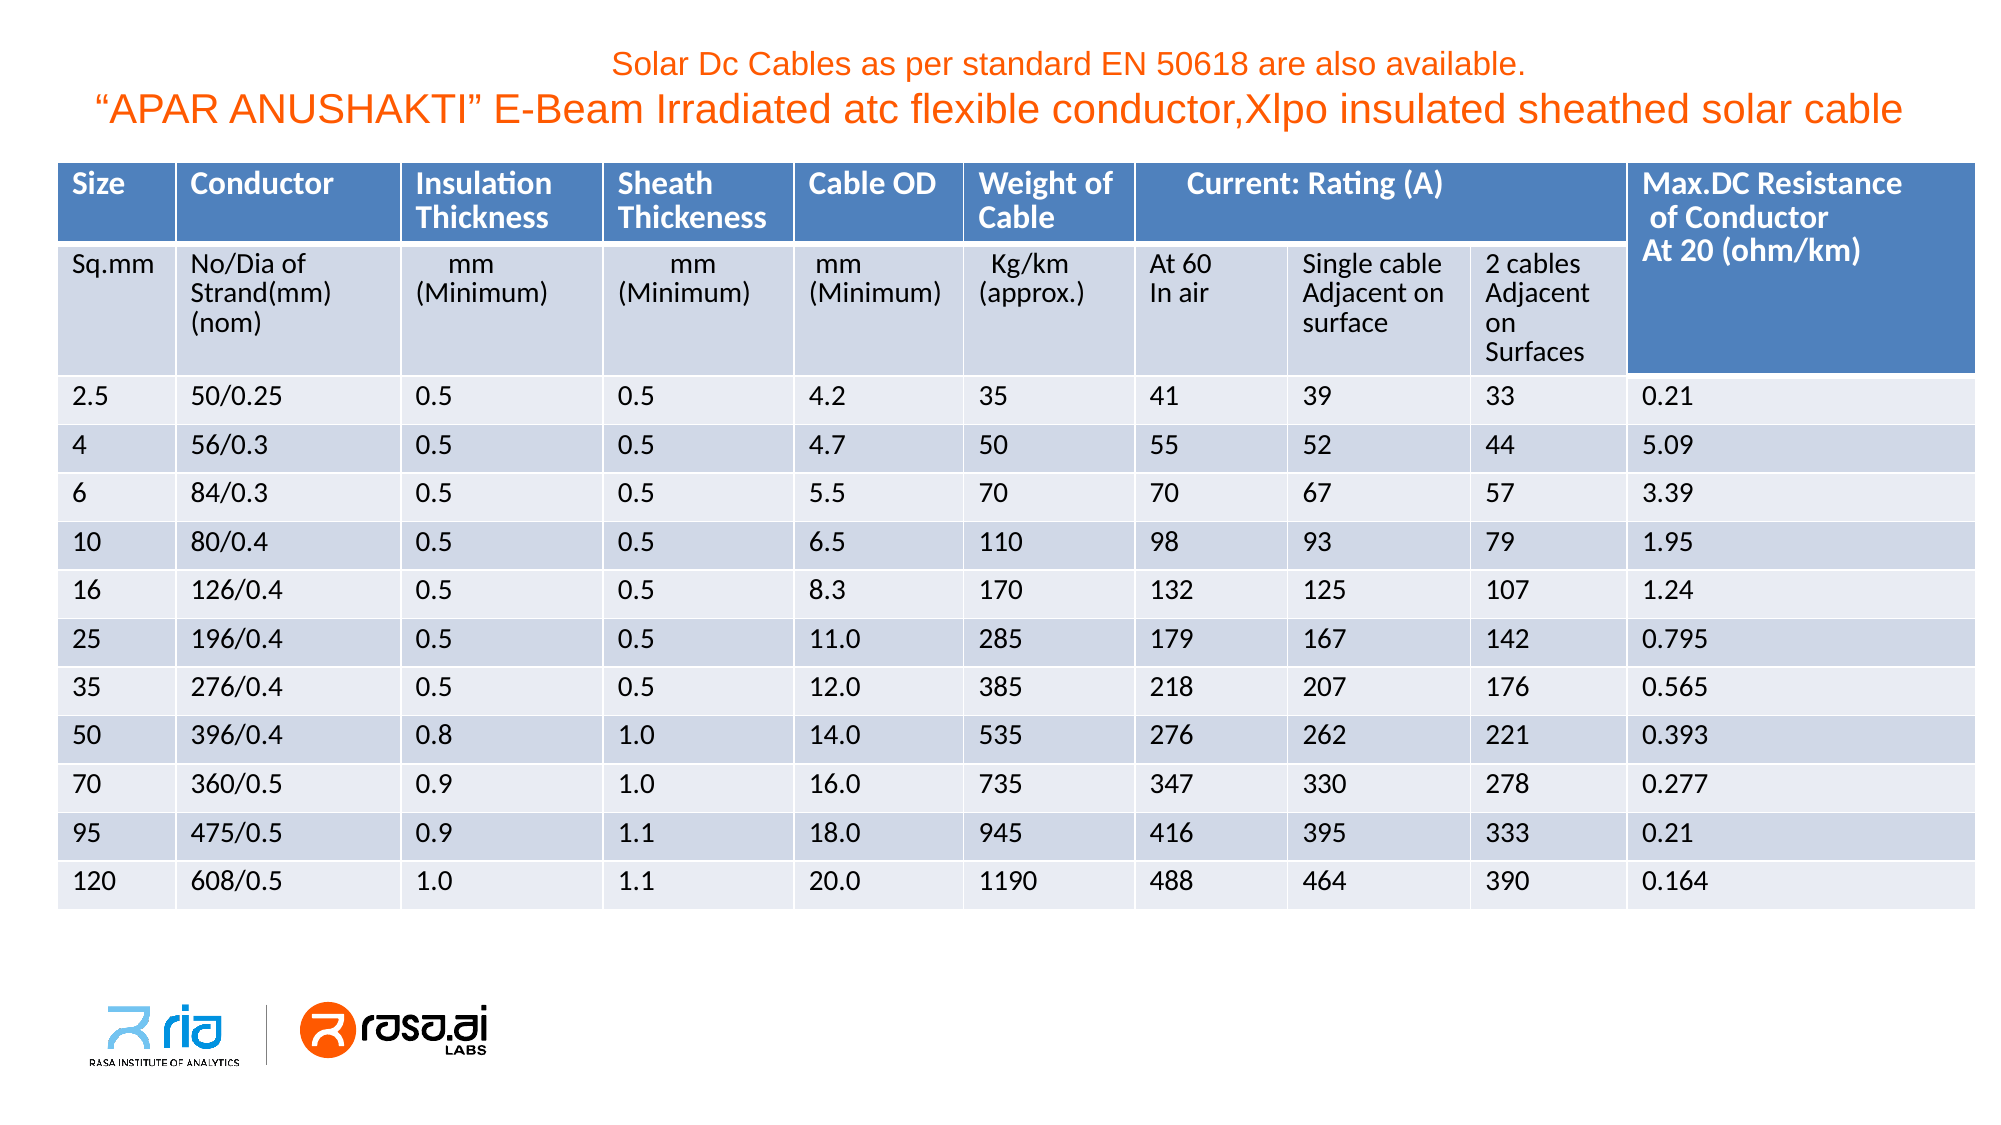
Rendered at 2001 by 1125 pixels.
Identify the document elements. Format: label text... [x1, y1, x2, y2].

title Solar Dc Cables as per standard EN 50618 are also available. “APAR ANUSHAKTI” E-Beam Irradiated atc flexible conductor,Xlpo insulated sheathed solar cable [75, 42, 1925, 133]
picture [78, 992, 250, 1078]
